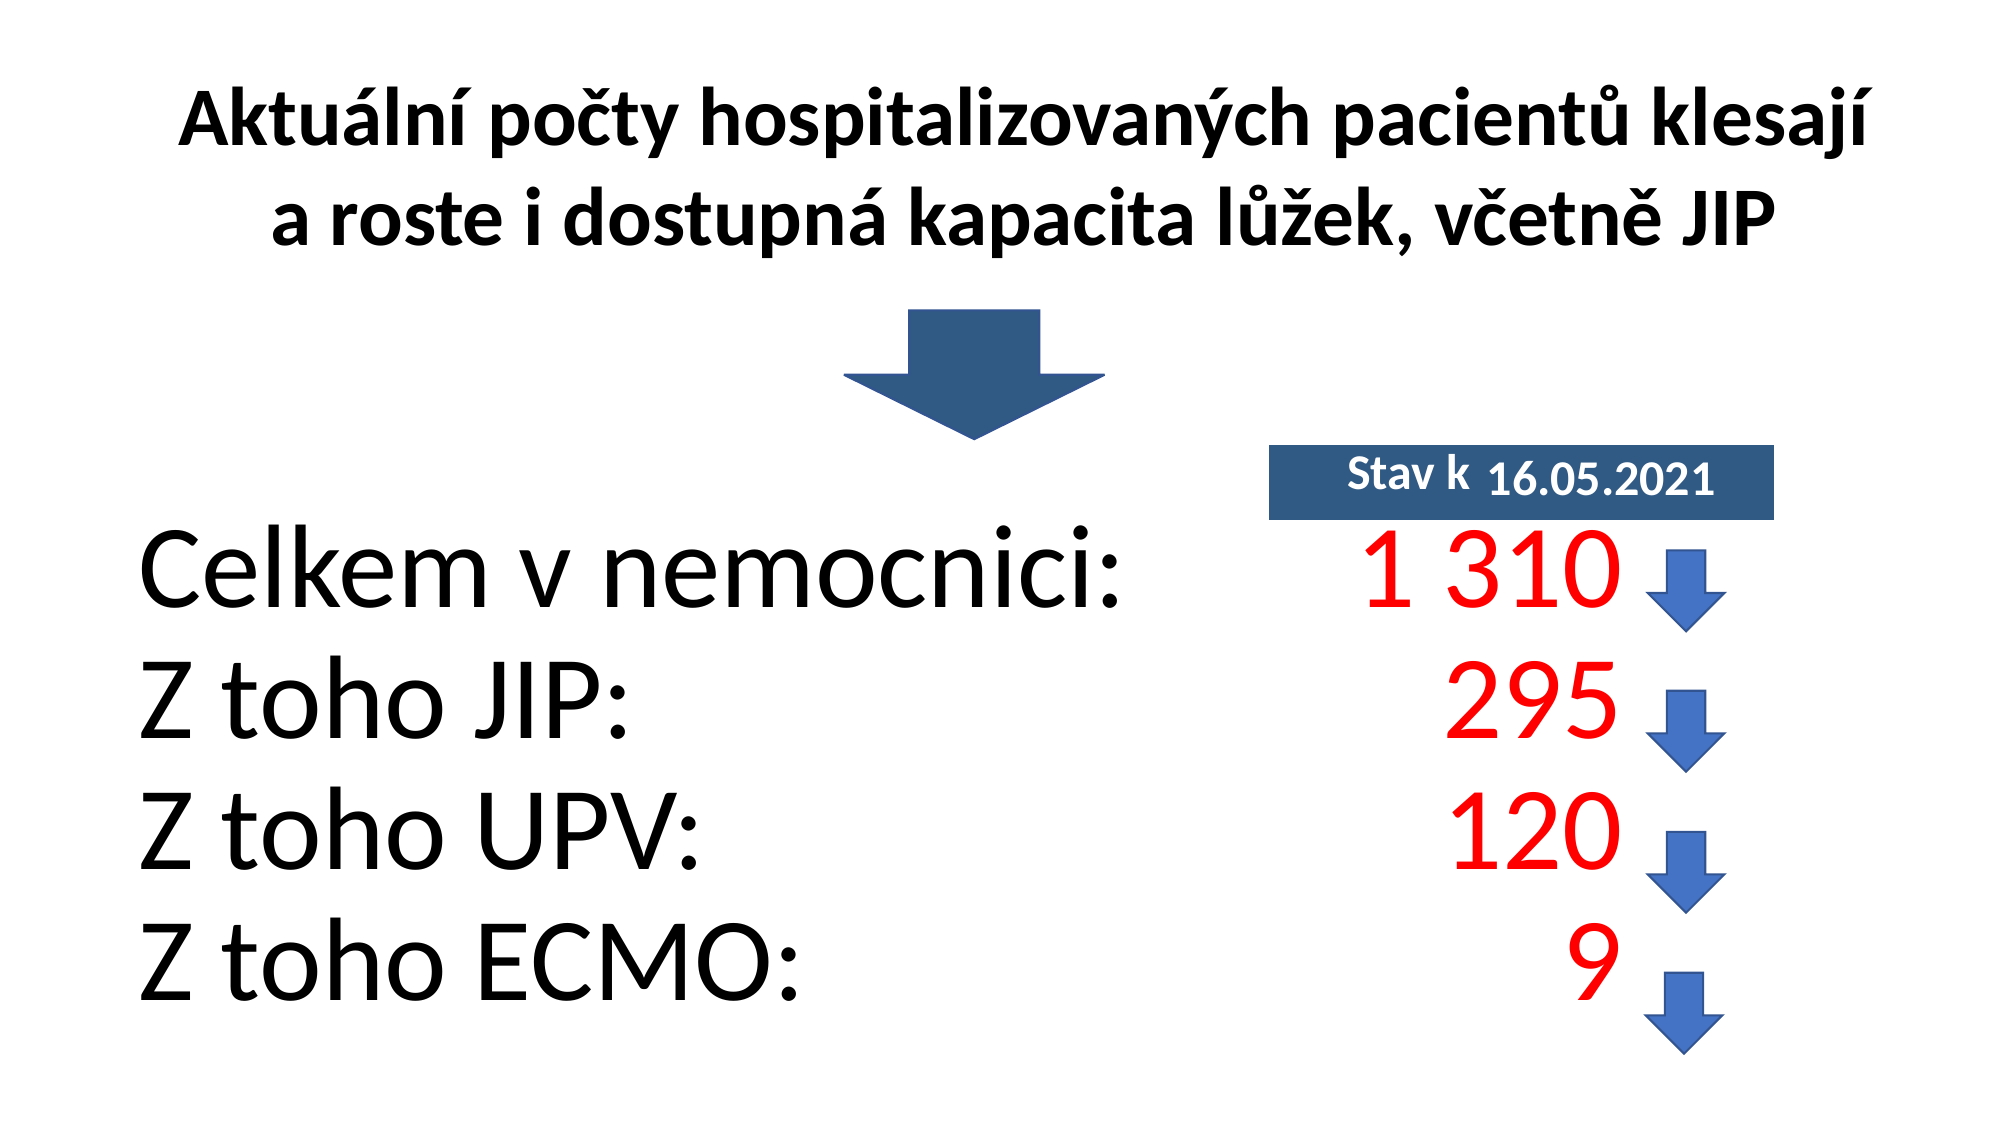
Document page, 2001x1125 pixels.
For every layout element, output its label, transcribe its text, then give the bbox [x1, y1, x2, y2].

text_box [843, 309, 1106, 441]
table_header 16.05.2021 [1486, 445, 1774, 520]
table_cell 295 [1314, 638, 1624, 769]
table_cell 9 [1314, 899, 1624, 1030]
table_header Celkem v nemocnici: [137, 507, 1314, 638]
table_cell Z toho JIP: [137, 638, 1314, 769]
table_header 1 310 [1314, 520, 1624, 638]
table_cell Z toho ECMO: [137, 899, 1314, 1030]
text_box Aktuální počty hospitalizovaných pacientů klesají a roste i dostupná kapacita lůžek, včetně JIP [111, 54, 1937, 270]
text_box [1643, 971, 1725, 1056]
table_cell 120 [1314, 769, 1624, 899]
text_box [1645, 549, 1727, 633]
table_header Stav k [1269, 445, 1486, 520]
text_box [1645, 689, 1727, 774]
table_cell Z toho UPV: [137, 769, 1314, 899]
text_box [1645, 830, 1727, 915]
